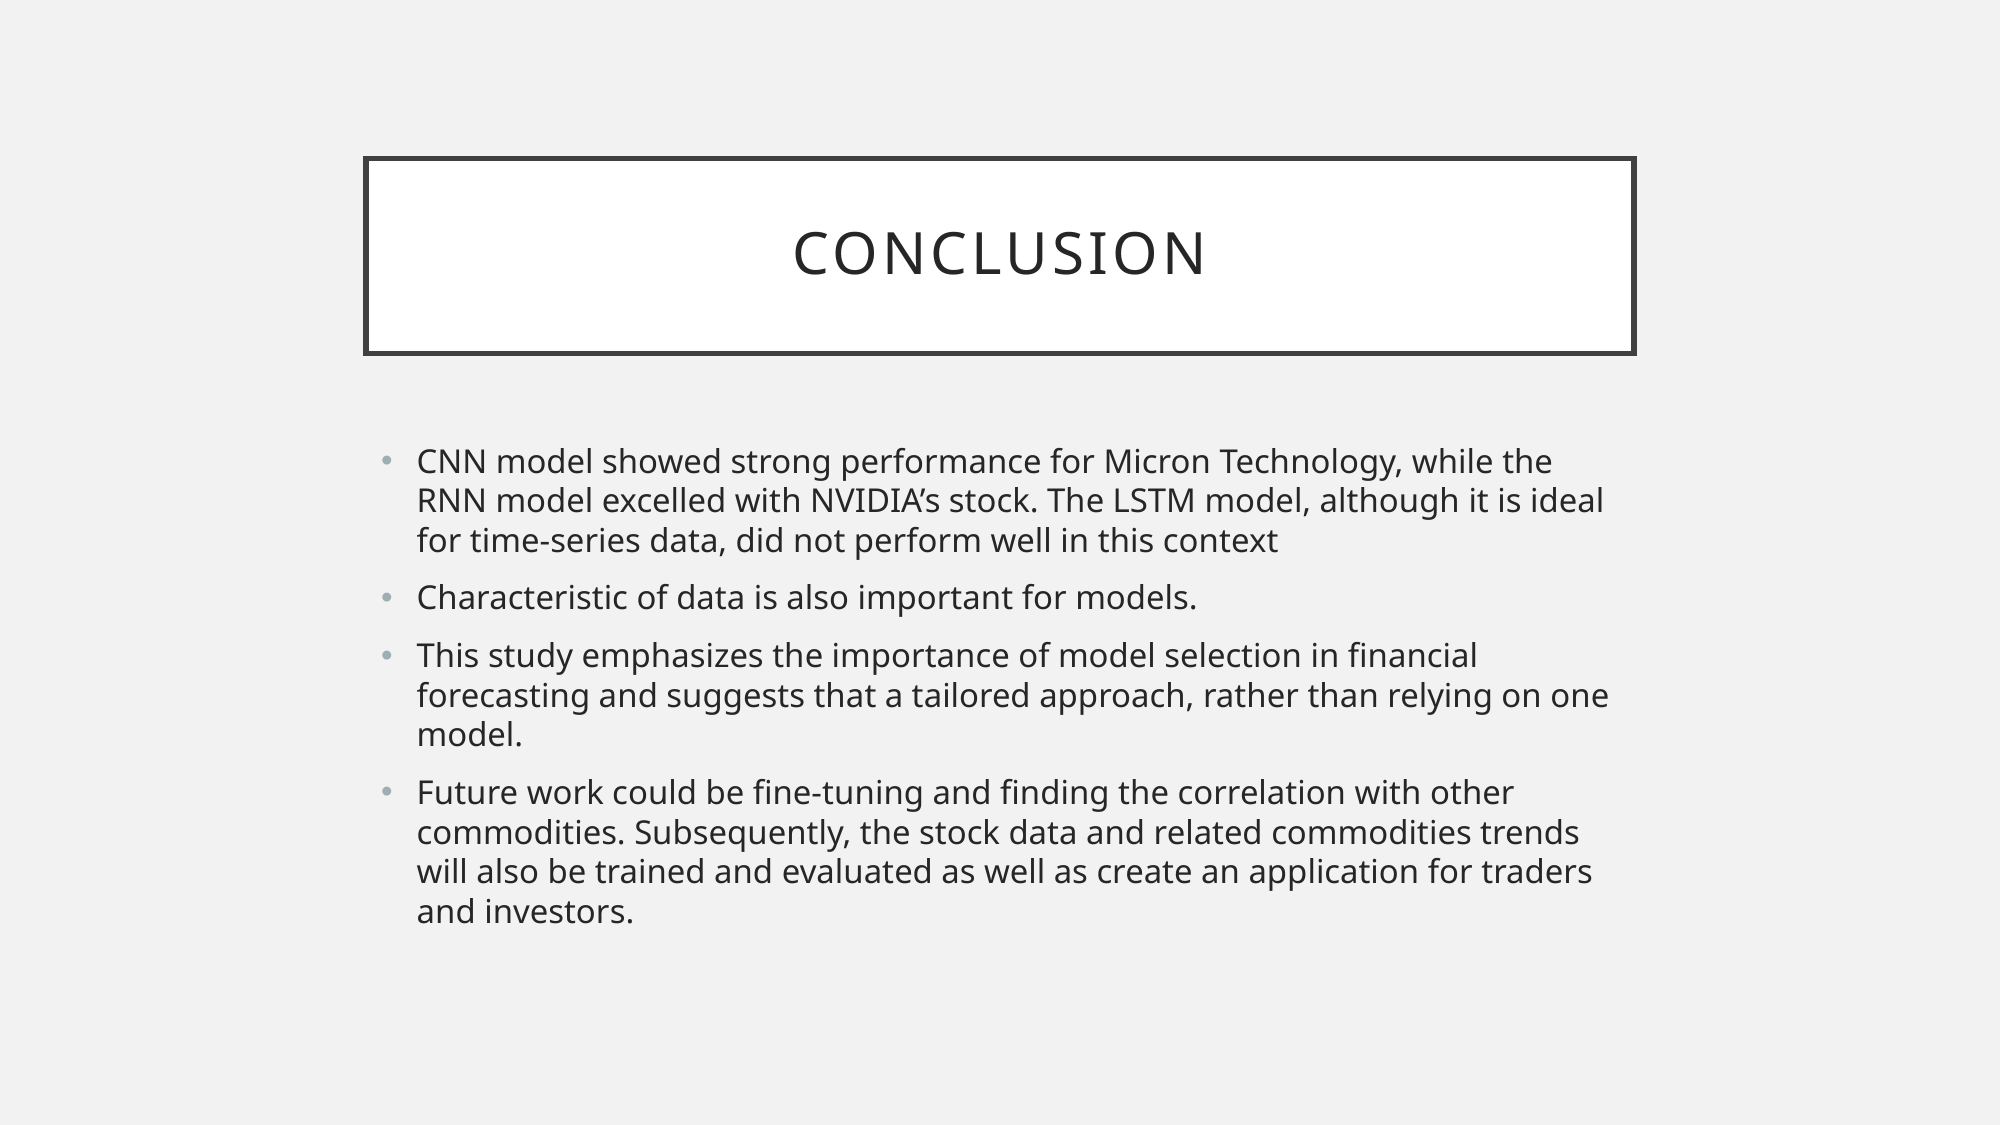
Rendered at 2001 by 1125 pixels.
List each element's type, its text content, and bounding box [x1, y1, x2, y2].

title Conclusion [363, 156, 1637, 356]
list CNN model showed strong performance for Micron Technology, while the RNN model excelled with NVIDIA’s stock. The LSTM model, although it is ideal for time-series data, did not perform well in this context Characteristic of data is also important for models. This study emphasizes the importance of model selection in financial forecasting and suggests that a tailored approach, rather than relying on one model. Future work could be fine-tuning and finding the correlation with other commodities. Subsequently, the stock data and related commodities trends will also be trained and evaluated as well as create an application for traders and investors. [366, 432, 1634, 942]
